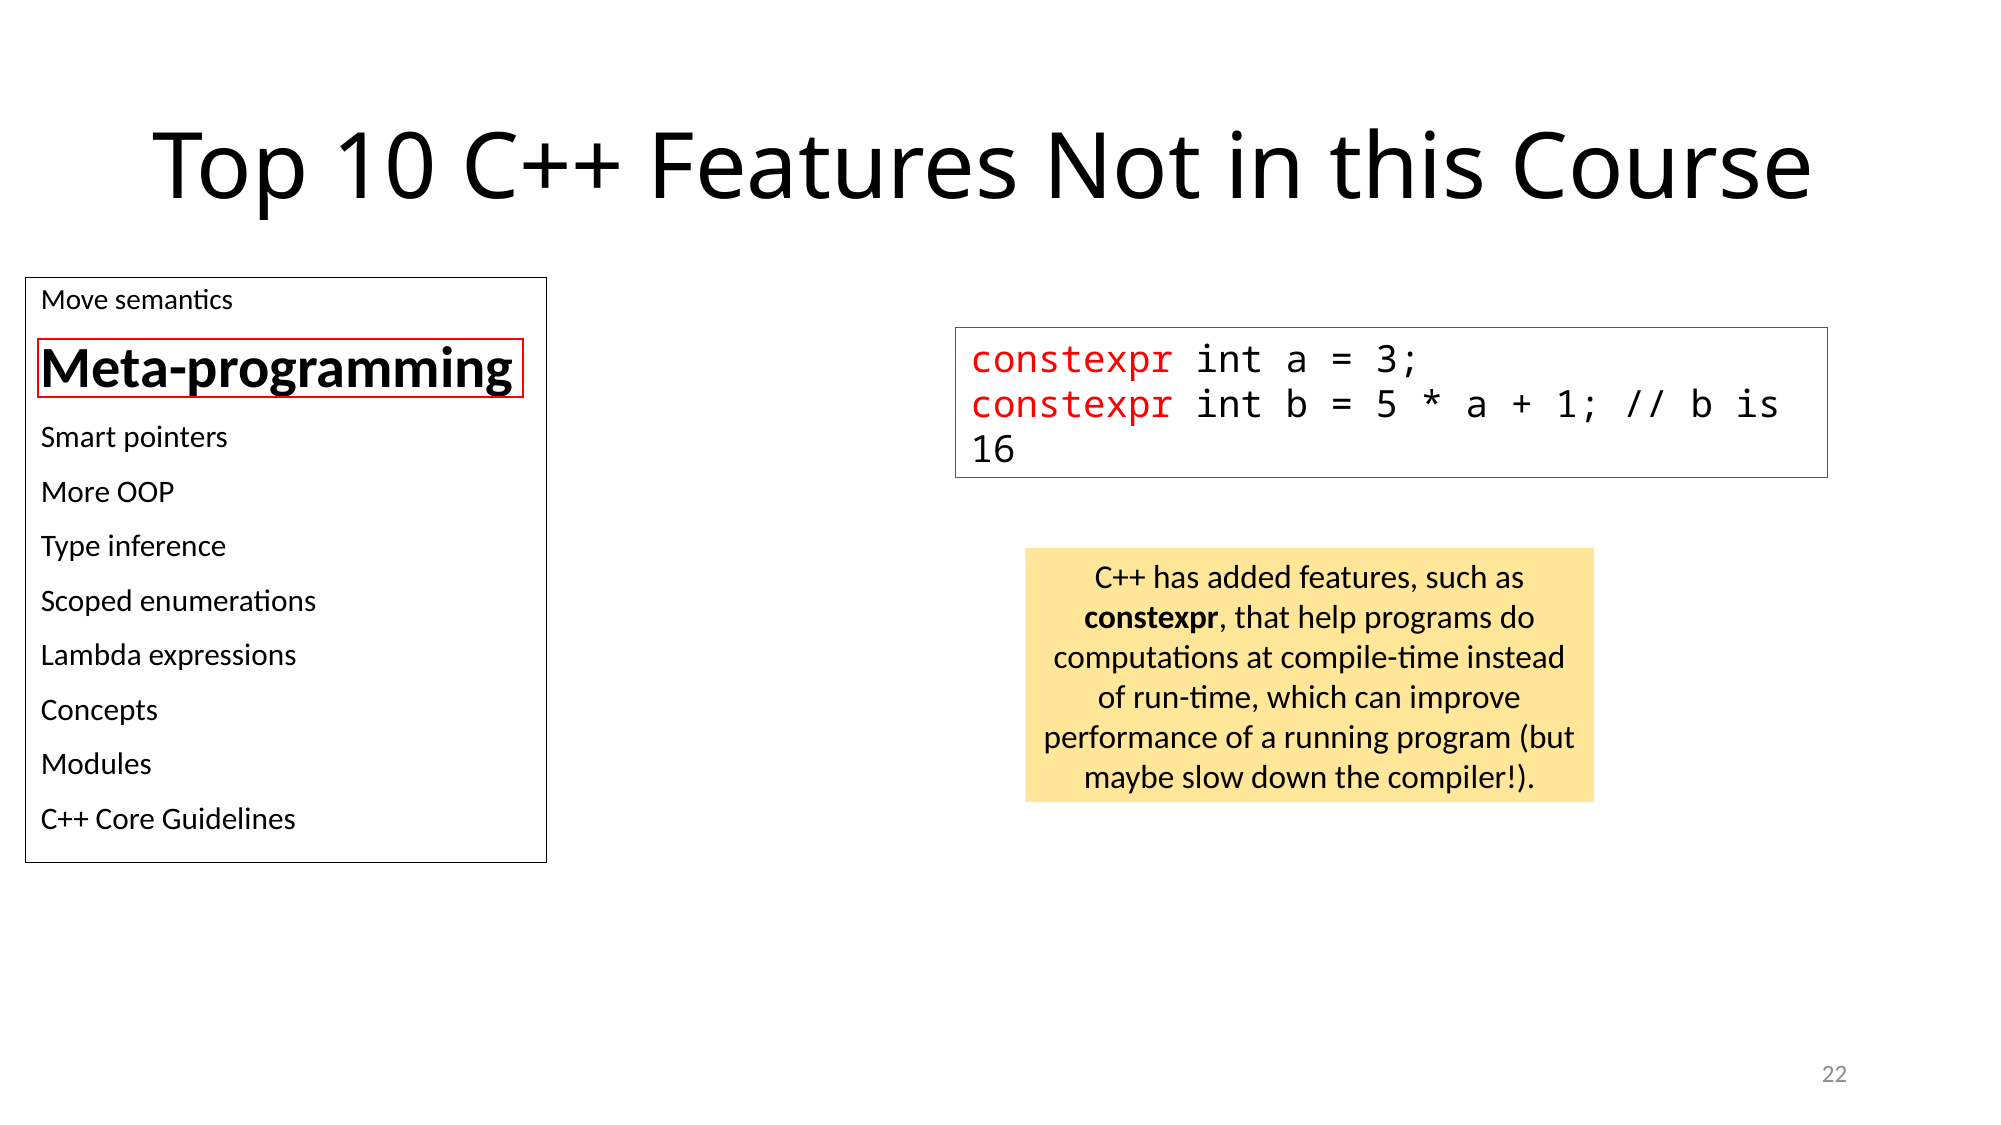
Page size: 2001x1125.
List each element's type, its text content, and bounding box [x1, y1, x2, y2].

text_box constexpr int a = 3; constexpr int b = 5 * a + 1; // b is 16 [955, 327, 1828, 478]
slide_number 22 [1412, 1042, 1863, 1103]
title Top 10 C++ Features Not in this Course [137, 59, 1863, 278]
text_box [37, 338, 524, 398]
list Move semantics Meta-programming Smart pointers More OOP Type inference Scoped enumerations Lambda expressions Concepts Modules C++ Core Guidelines [25, 277, 547, 863]
text_box C++ has added features, such as constexpr, that help programs do computations at compile-time instead of run-time, which can improve performance of a running program (but maybe slow down the compiler!). [1025, 547, 1595, 803]
